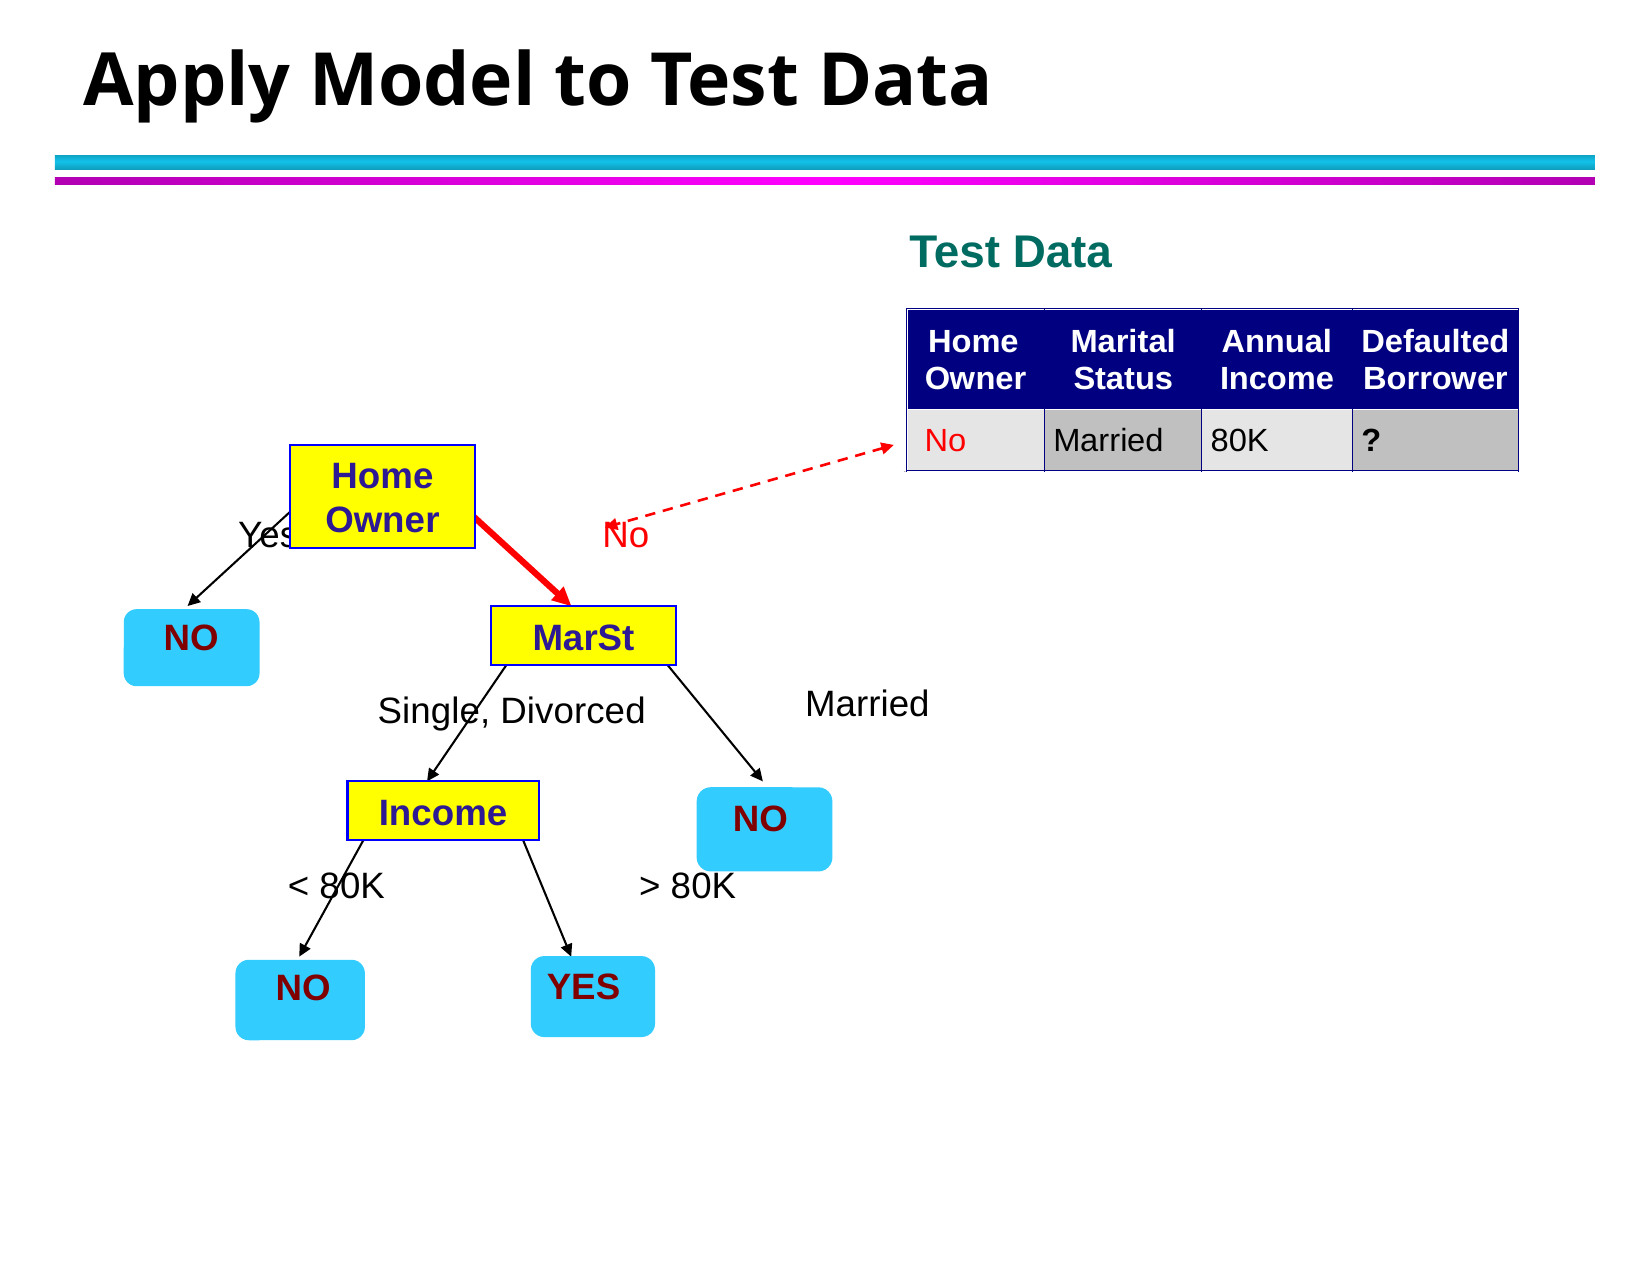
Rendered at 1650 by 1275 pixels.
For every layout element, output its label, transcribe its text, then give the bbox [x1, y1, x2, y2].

text_box Yes [99, 503, 313, 563]
text_box [722, 732, 763, 782]
text_box Income [347, 781, 540, 841]
text_box [524, 563, 571, 605]
text_box YES [515, 956, 652, 1015]
text_box [876, 442, 889, 455]
text_box Home Owner [289, 444, 476, 548]
text_box NO [198, 956, 408, 1016]
title Apply Model to Test Data [68, 28, 1563, 128]
text_box [299, 914, 323, 956]
text_box [427, 738, 457, 781]
text_box Married [666, 672, 955, 732]
text_box Single, Divorced [239, 679, 661, 738]
text_box < 80K [149, 854, 400, 914]
text_box [696, 847, 833, 872]
text_box Test Data [866, 224, 1155, 284]
text_box [604, 518, 619, 531]
text_box NO [656, 787, 865, 847]
text_box [123, 665, 260, 687]
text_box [894, 308, 1554, 511]
text_box > 80K [500, 854, 752, 914]
text_box [235, 1016, 365, 1041]
text_box [553, 914, 573, 956]
text_box No [463, 503, 664, 563]
text_box MarSt [490, 605, 676, 665]
text_box [530, 961, 656, 1038]
text_box [187, 563, 235, 605]
text_box NO [86, 605, 296, 665]
